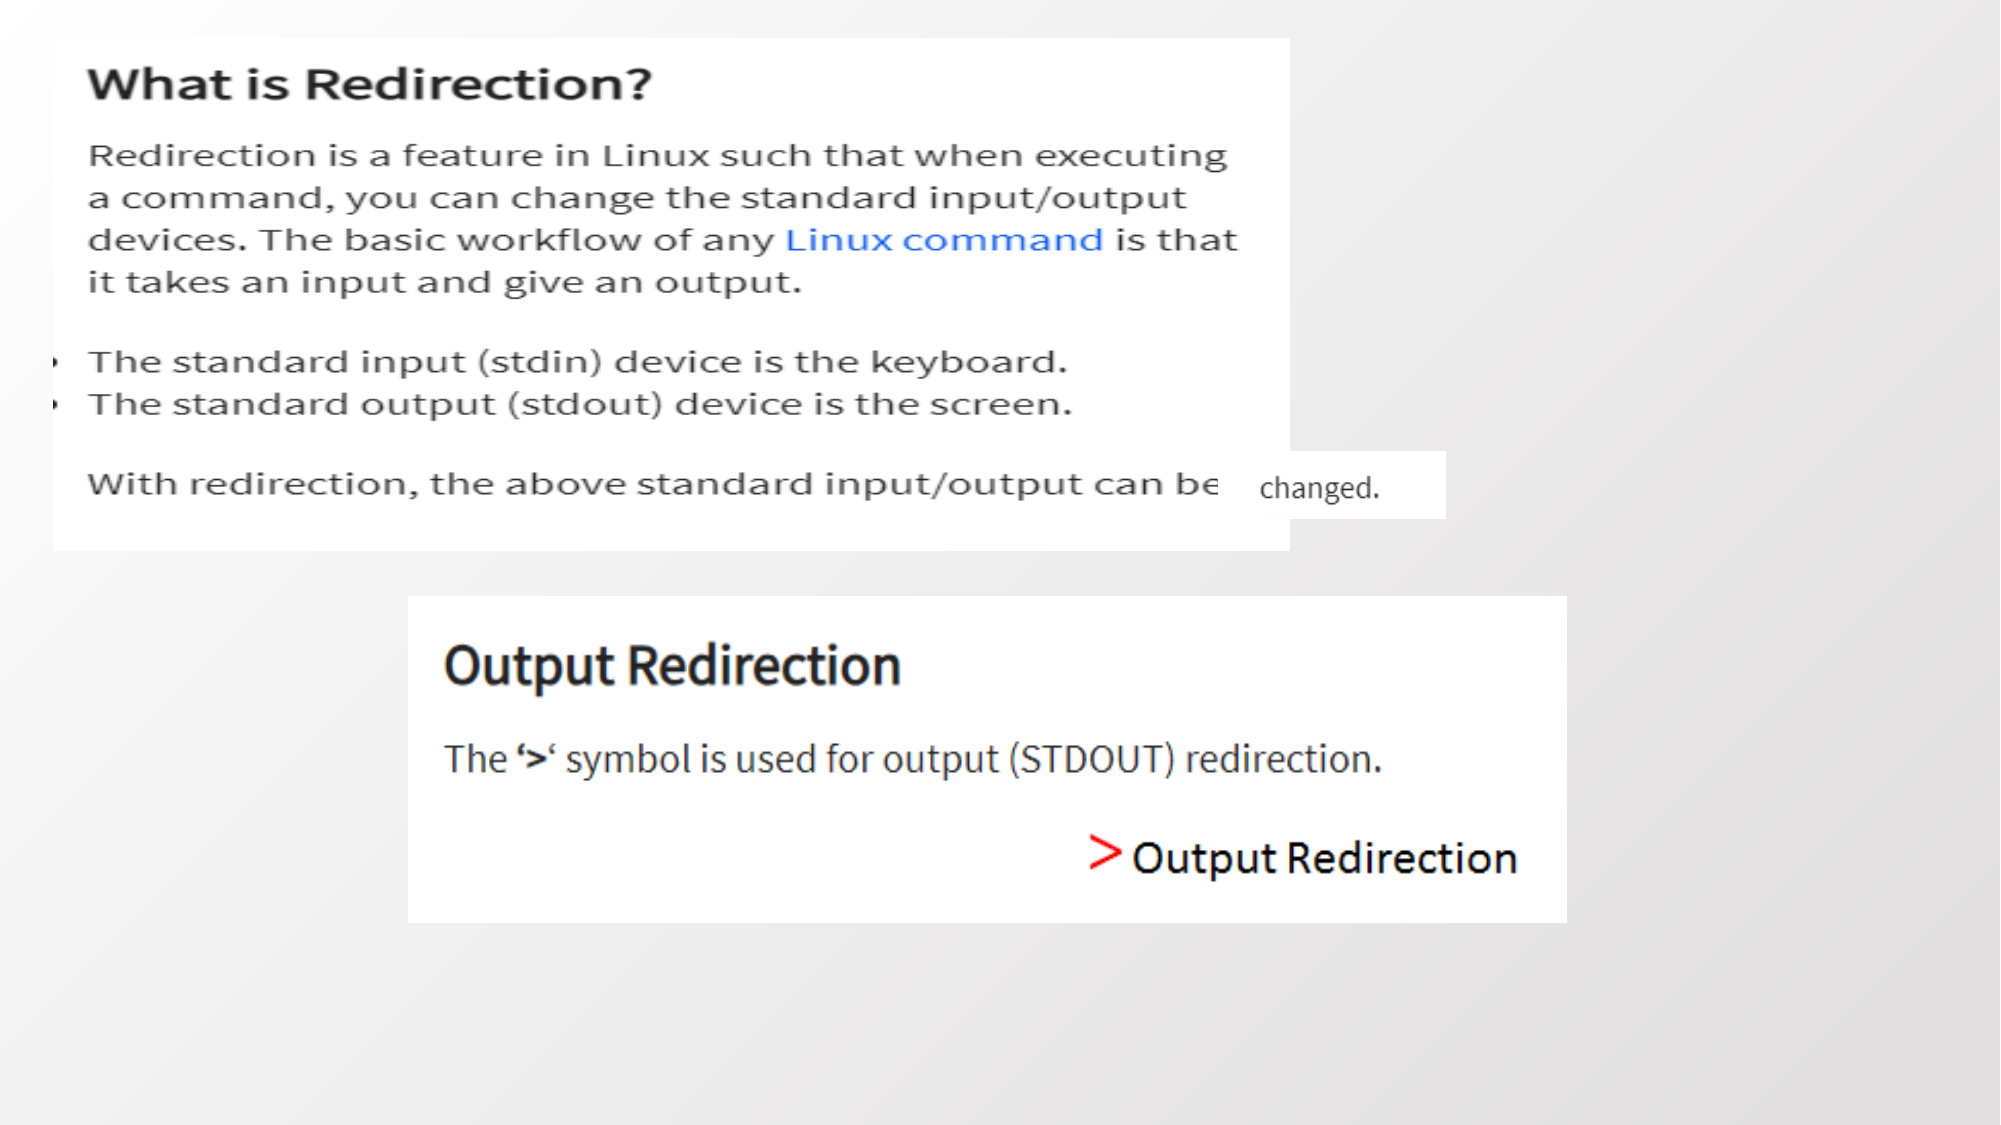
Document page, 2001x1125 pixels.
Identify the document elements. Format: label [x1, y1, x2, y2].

picture [408, 596, 1567, 923]
picture [53, 38, 1446, 551]
